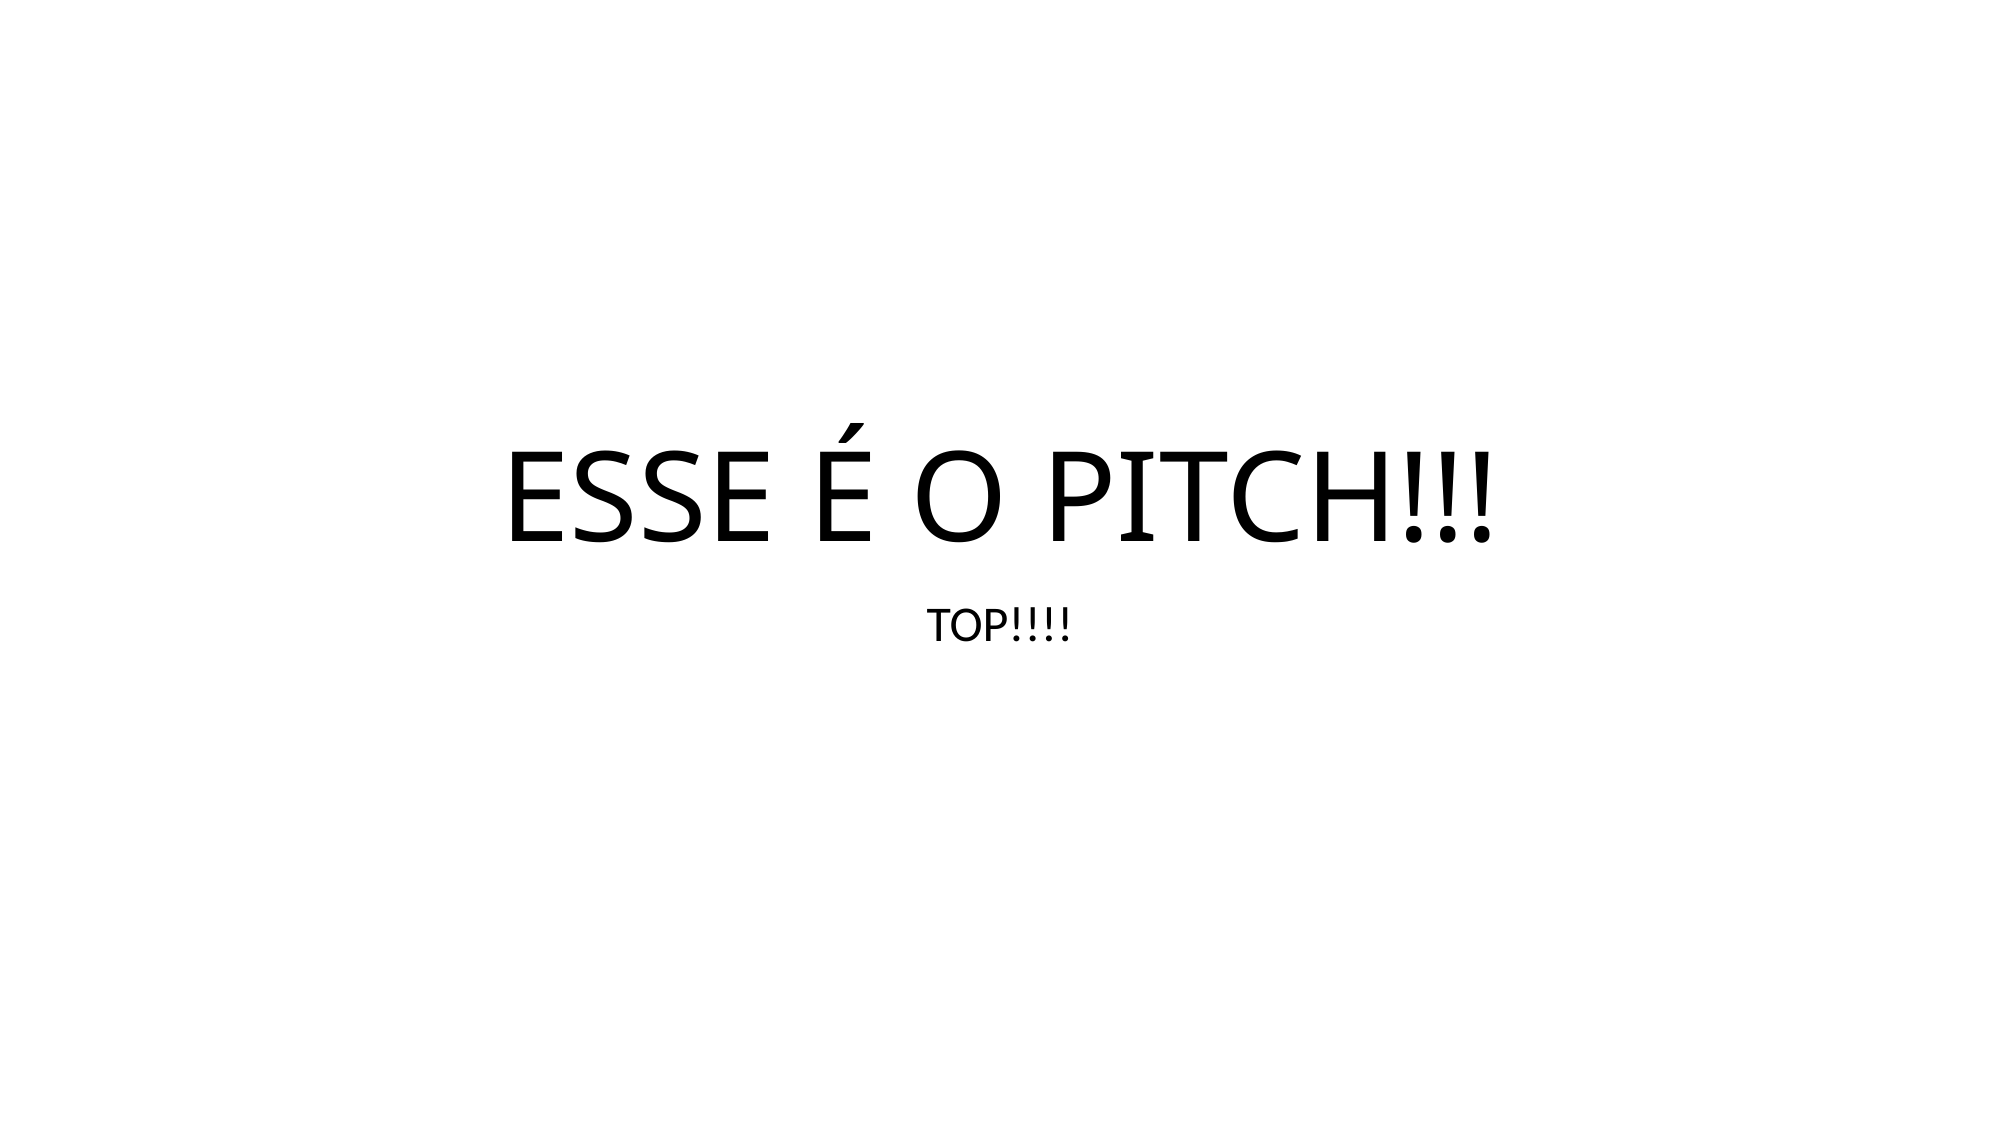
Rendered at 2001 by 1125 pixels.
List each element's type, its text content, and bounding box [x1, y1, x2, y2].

title ESSE É O PITCH!!! [249, 184, 1750, 576]
subtitle TOP!!!! [249, 590, 1750, 863]
